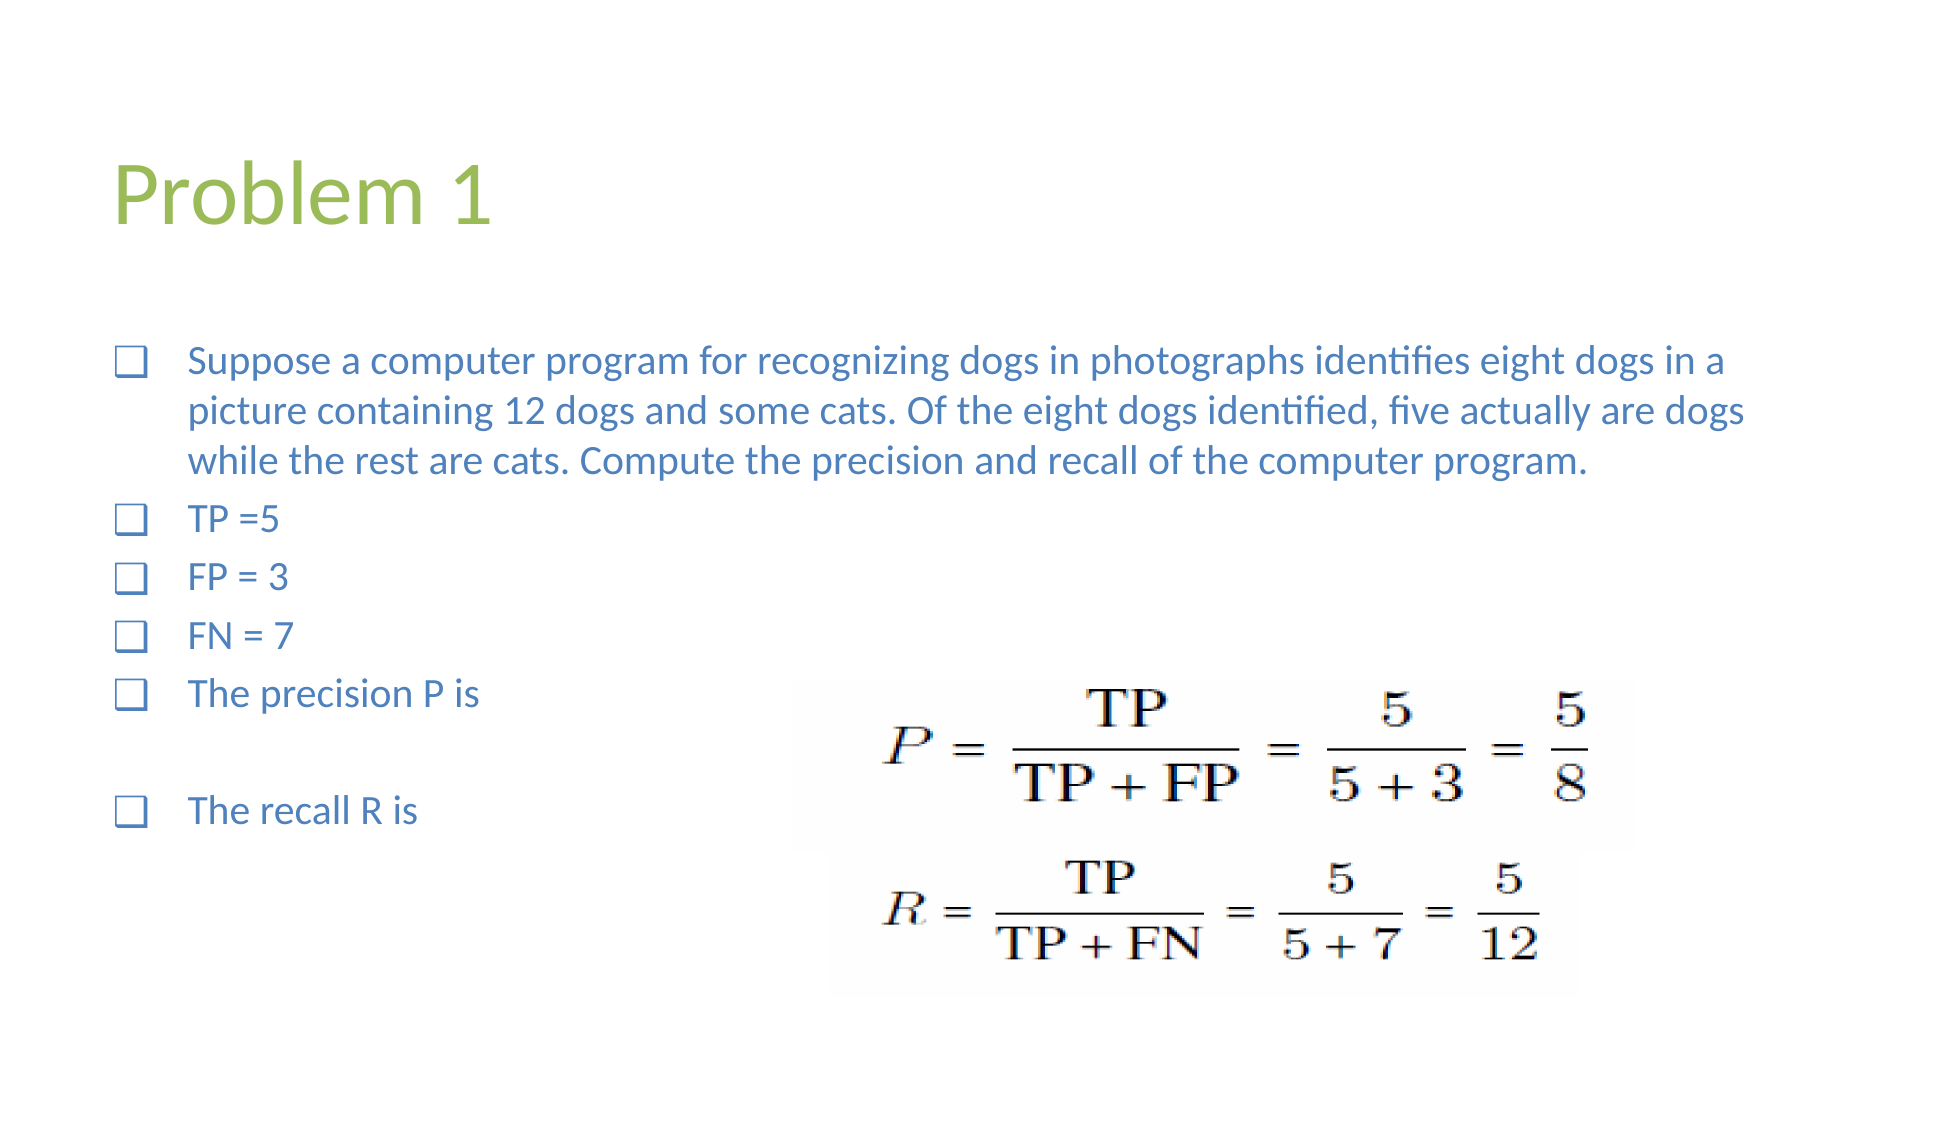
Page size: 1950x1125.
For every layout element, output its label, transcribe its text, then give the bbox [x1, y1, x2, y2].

list Suppose a computer program for recognizing dogs in photographs identifies eight dogs in a picture containing 12 dogs and some cats. Of the eight dogs identified, five actually are dogs while the rest are cats. Compute the precision and recall of the computer program. TP =5 FP = 3 FN = 7 The precision P is The recall R is [97, 324, 1853, 1047]
picture [790, 680, 1636, 999]
title Problem 1 [97, 75, 1636, 300]
